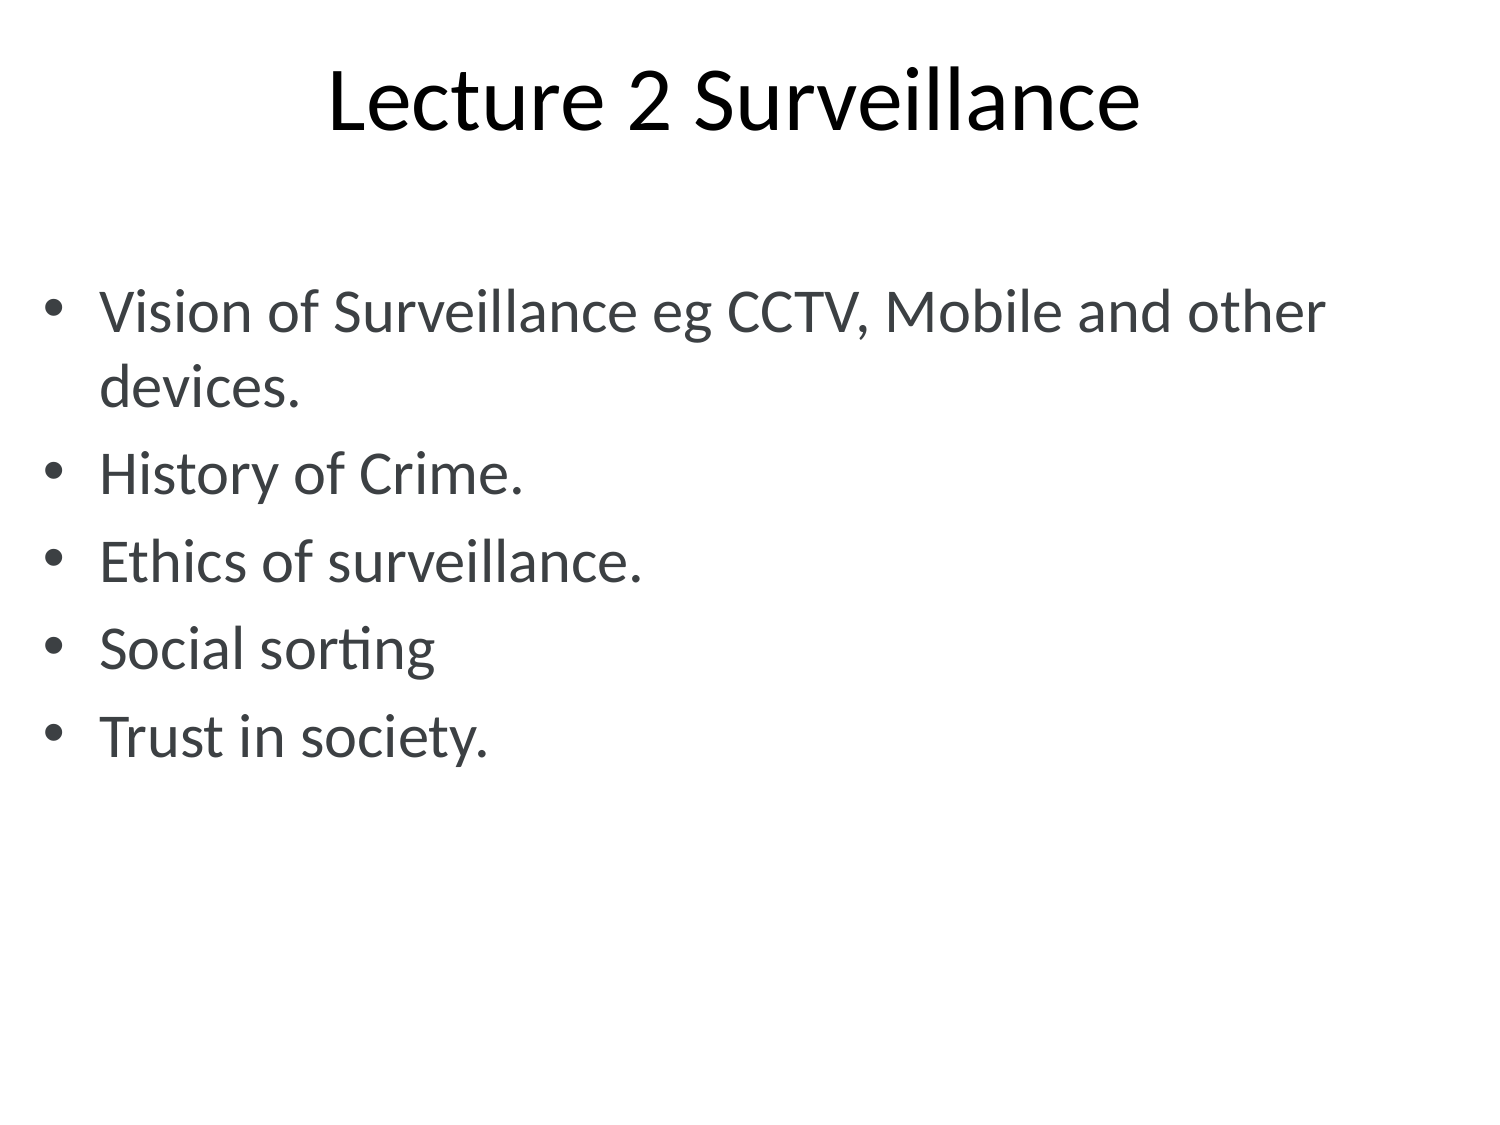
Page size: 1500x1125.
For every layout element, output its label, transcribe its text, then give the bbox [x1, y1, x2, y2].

title Lecture 2 Surveillance [60, 0, 1411, 188]
list Vision of Surveillance eg CCTV, Mobile and other devices. History of Crime. Ethics of surveillance. Social sorting Trust in society. [27, 262, 1473, 1005]
